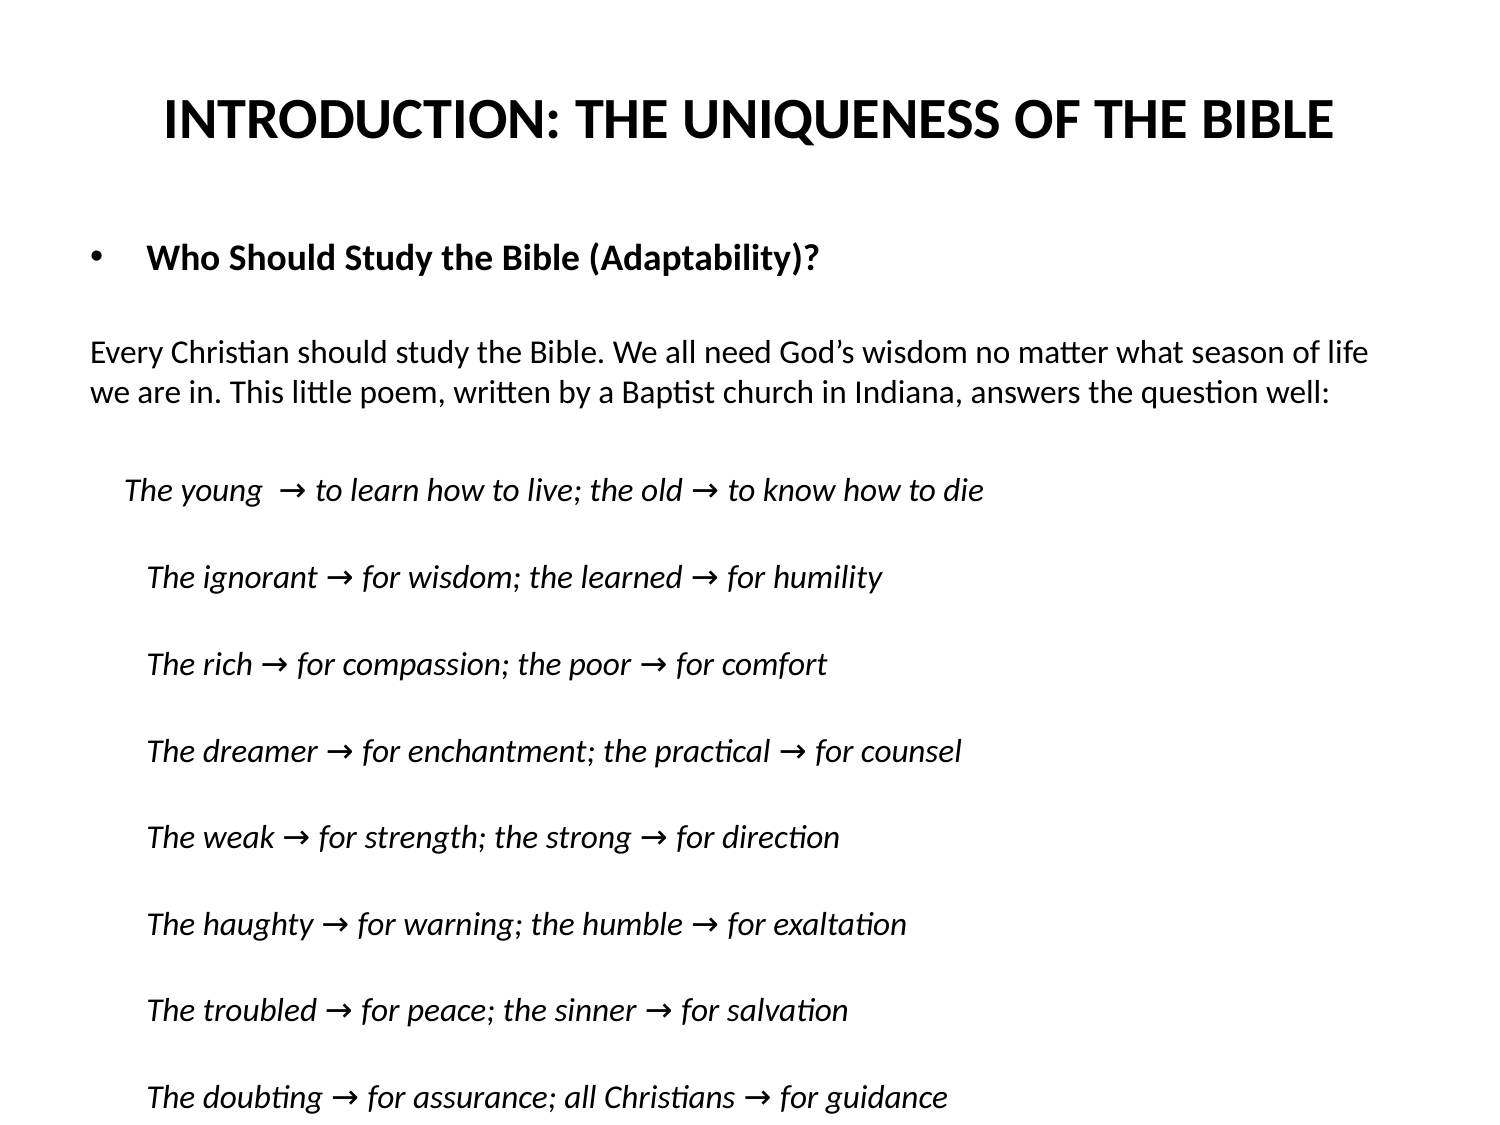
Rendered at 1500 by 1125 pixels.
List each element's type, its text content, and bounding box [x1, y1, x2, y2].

title INTRODUCTION: THE UNIQUENESS OF THE BIBLE [74, 44, 1426, 172]
list Who Should Study the Bible (Adaptability)? Every Christian should study the Bible. We all need God’s wisdom no matter what season of life we are in. This little poem, written by a Baptist church in Indiana, answers the question well: The young → to learn how to live; the old → to know how to die The ignorant → for wisdom; the learned → for humility The rich → for compassion; the poor → for comfort The dreamer → for enchantment; the practical → for counsel The weak → for strength; the strong → for direction The haughty → for warning; the humble → for exaltation The troubled → for peace; the sinner → for salvation The doubting → for assurance; all Christians → for guidance [74, 172, 1426, 1006]
